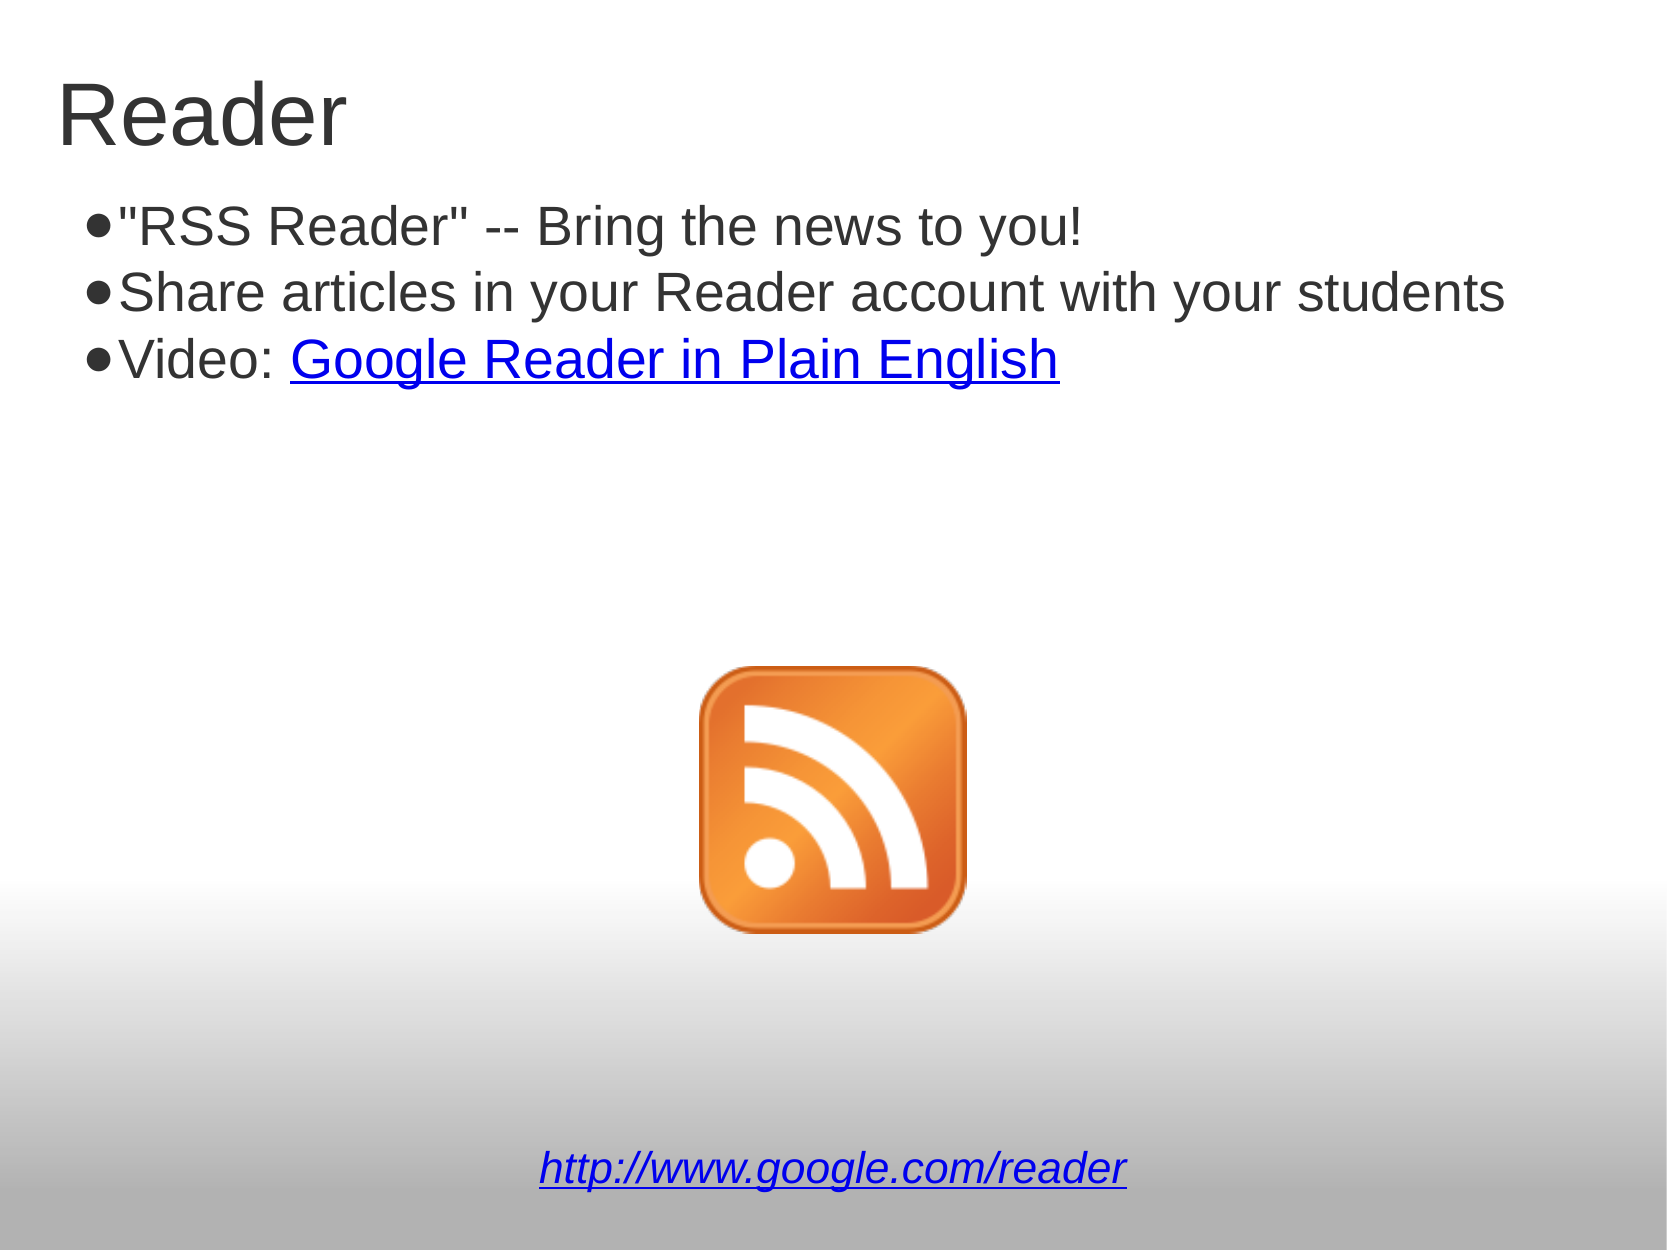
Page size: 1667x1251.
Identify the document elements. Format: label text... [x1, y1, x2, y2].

list http://www.google.com/reader [16, 1133, 1650, 1205]
title Reader [50, 50, 1630, 213]
list "RSS Reader" -- Bring the news to you! Share articles in your Reader account with your students Video: Google Reader in Plain English [50, 183, 1625, 388]
picture [0, 0, 1667, 1250]
